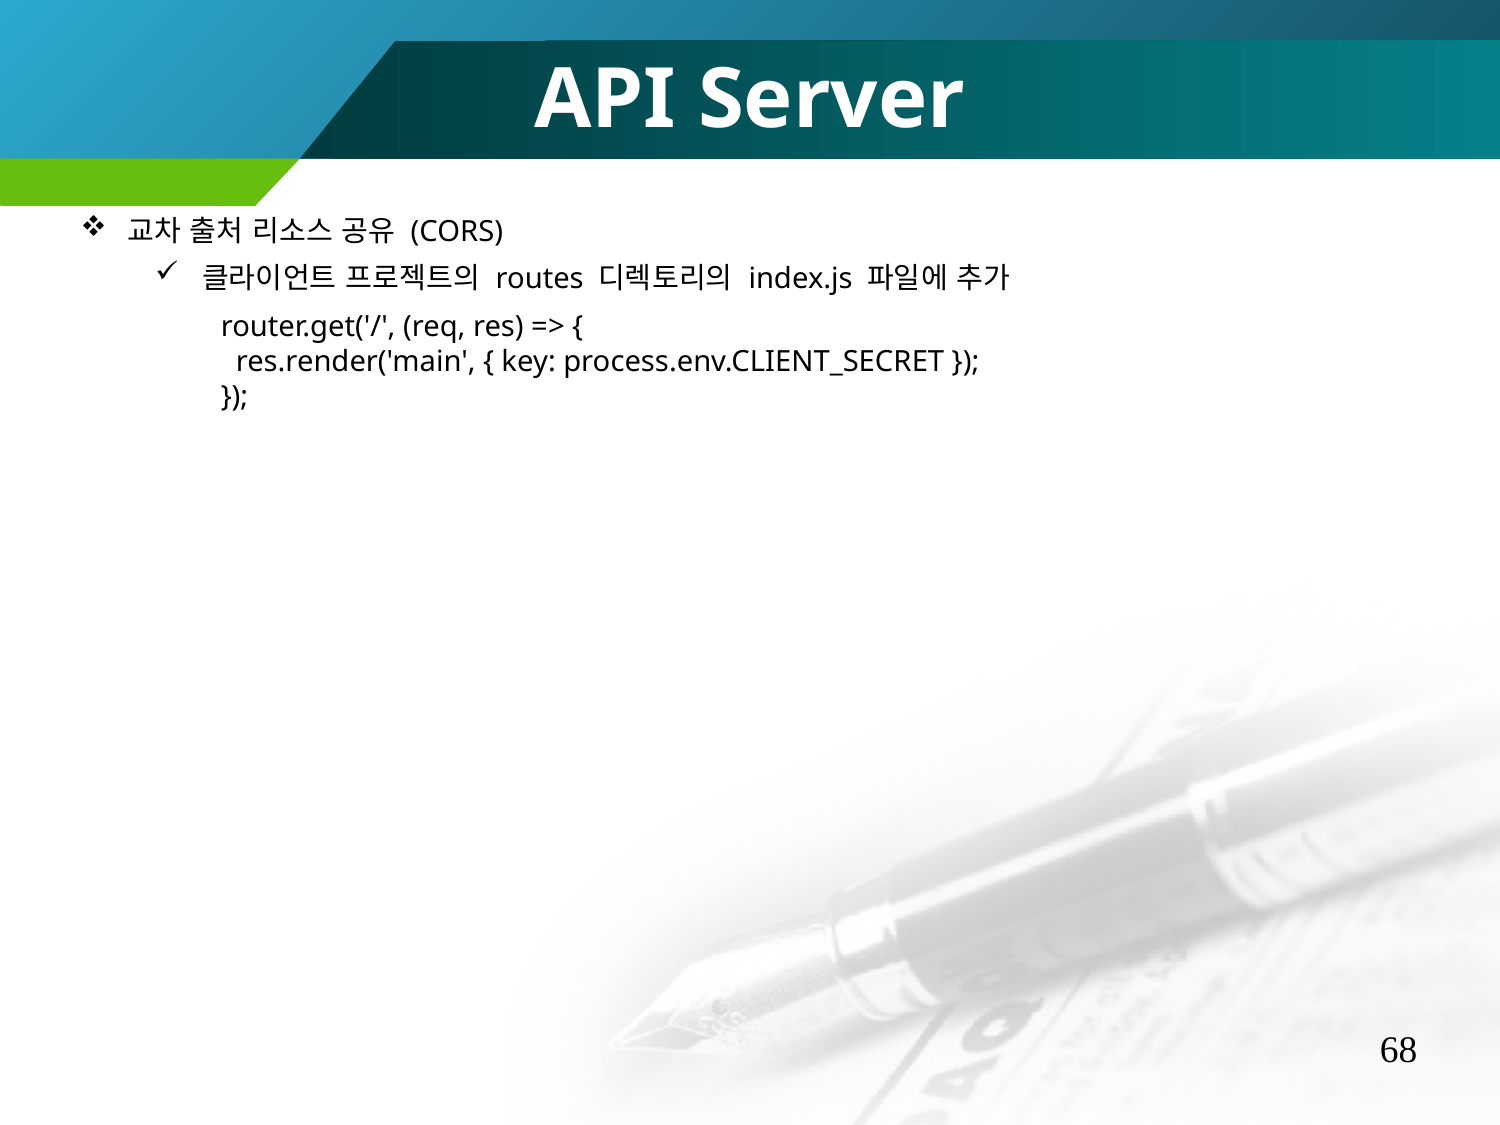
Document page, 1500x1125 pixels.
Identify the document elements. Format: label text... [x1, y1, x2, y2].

text_box 교차 출처 리소스 공유 (CORS) 클라이언트 프로젝트의 routes 디렉토리의 index.js 파일에 추가 router.get('/', (req, res) => { res.render('main', { key: process.env.CLIENT_SECRET }); }); [75, 207, 1421, 1095]
picture [490, 448, 1500, 1125]
text_box API Server [0, 37, 1500, 163]
